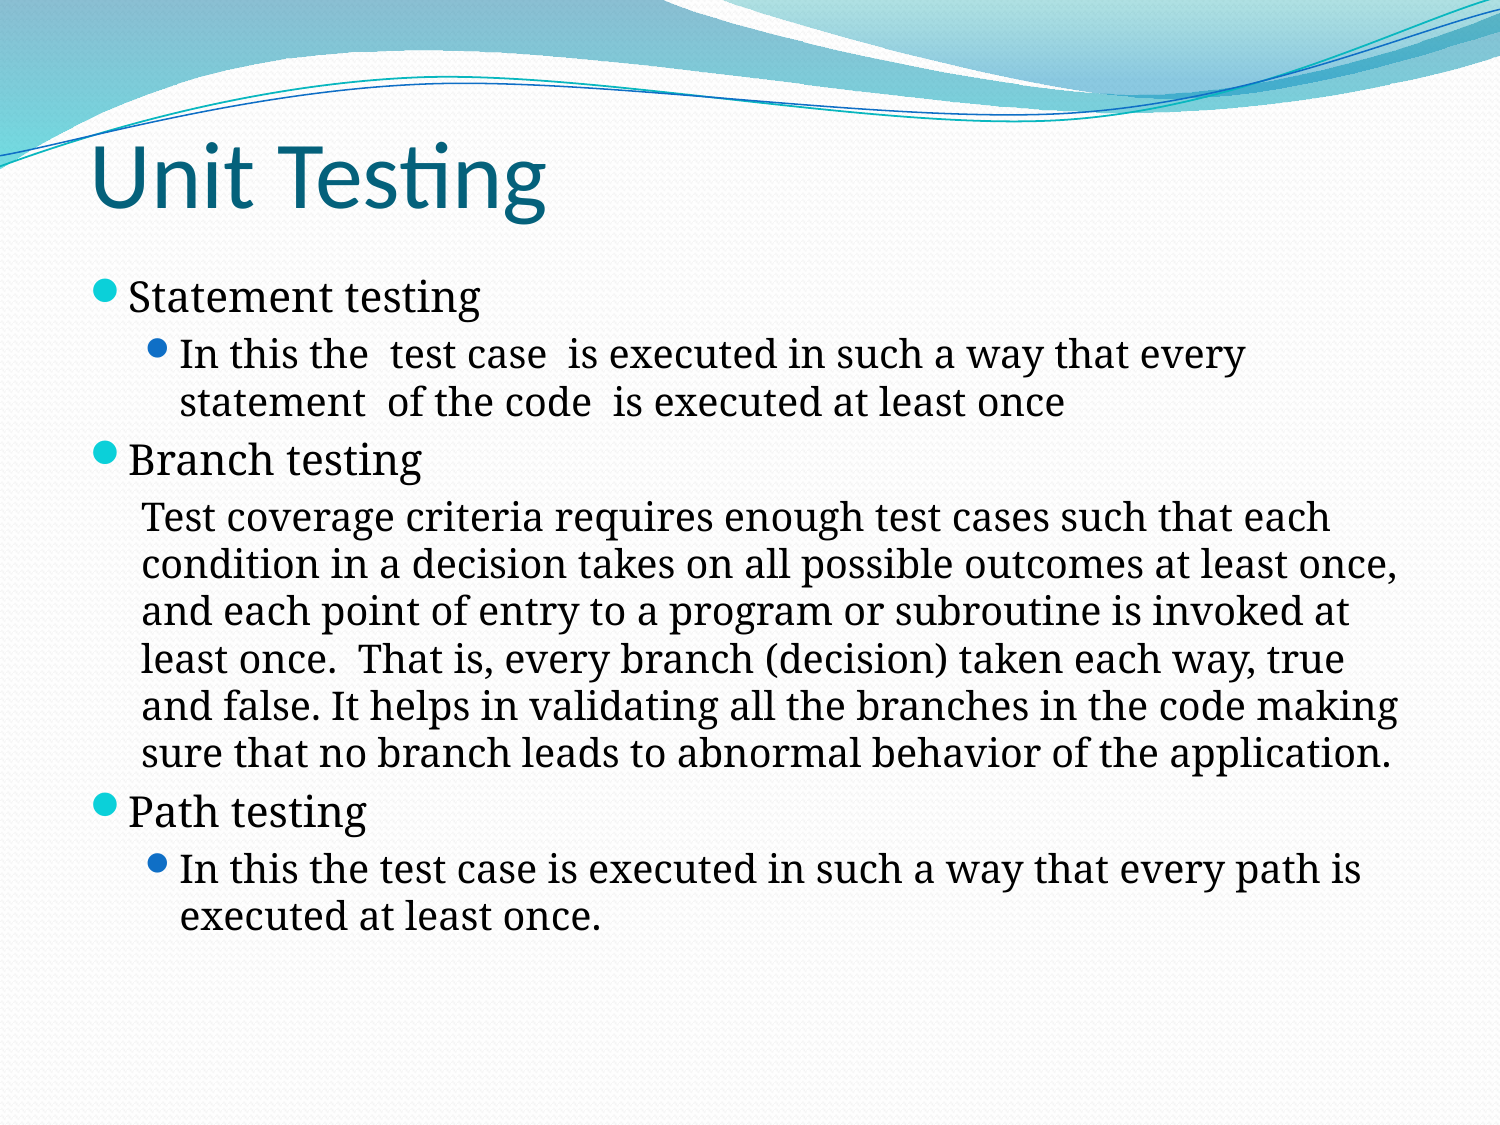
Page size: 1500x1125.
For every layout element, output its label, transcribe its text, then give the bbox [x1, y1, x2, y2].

list Statement testing In this the test case is executed in such a way that every statement of the code is executed at least once Branch testing Test coverage criteria requires enough test cases such that each condition in a decision takes on all possible outcomes at least once, and each point of entry to a program or subroutine is invoked at least once. That is, every branch (decision) taken each way, true and false. It helps in validating all the branches in the code making sure that no branch leads to abnormal behavior of the application. Path testing In this the test case is executed in such a way that every path is executed at least once. [75, 262, 1425, 983]
title Unit Testing [89, 104, 1440, 292]
